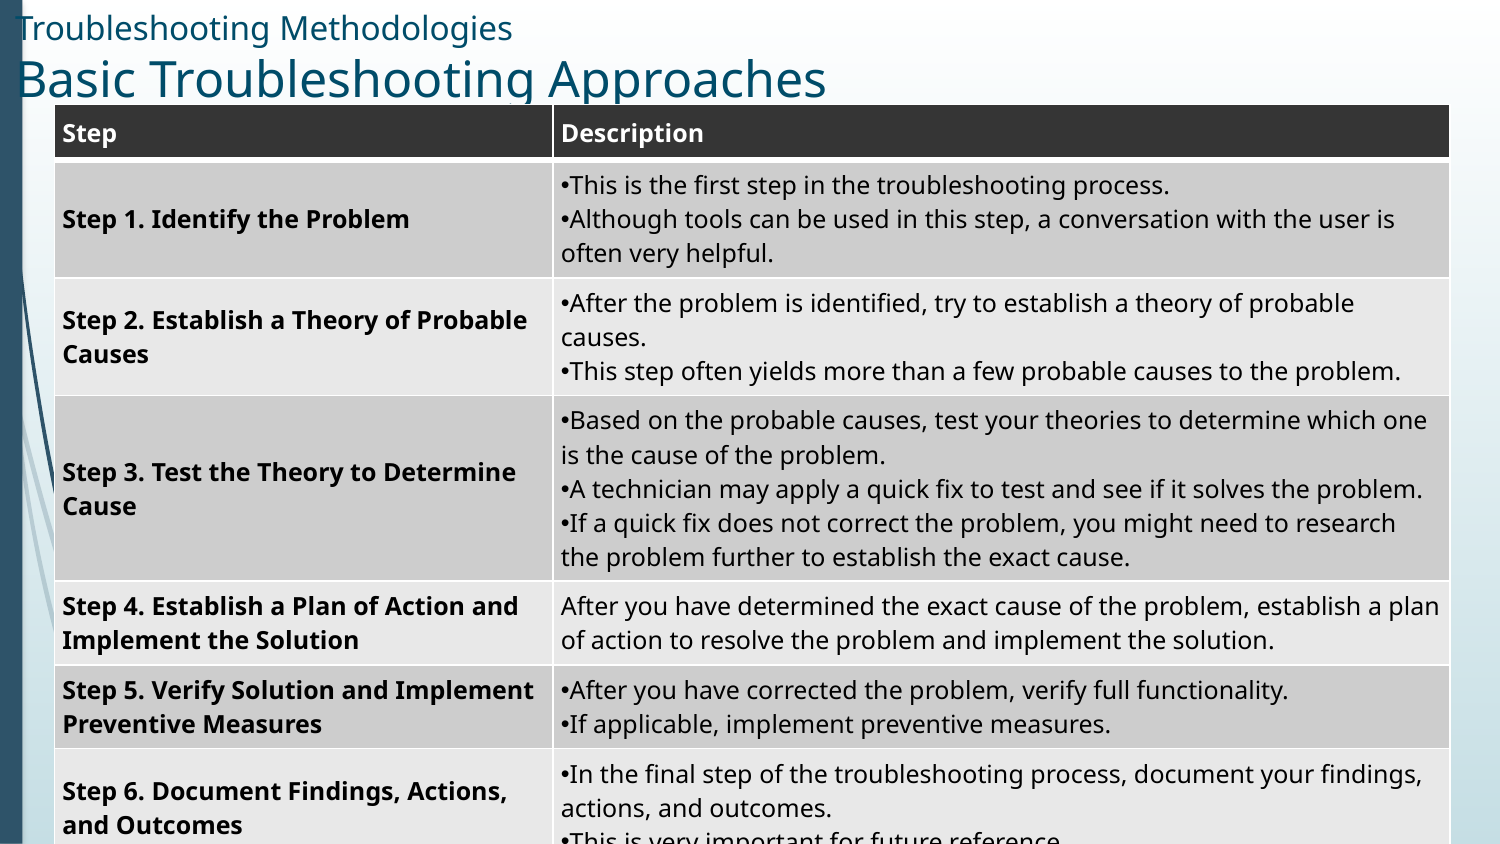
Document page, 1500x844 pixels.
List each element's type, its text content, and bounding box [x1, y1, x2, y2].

table_cell After you have determined the exact cause of the problem, establish a plan of action to resolve the problem and implement the solution. [554, 582, 1449, 664]
table_cell Step 5. Verify Solution and Implement Preventive Measures [55, 666, 552, 748]
table_cell Step 6. Document Findings, Actions, and Outcomes [55, 749, 552, 844]
table_cell This is the first step in the troubleshooting process. Although tools can be used in this step, a conversation with the user is often very helpful. [554, 163, 1449, 277]
title Troubleshooting Methodologies Basic Troubleshooting Approaches [0, 0, 1369, 121]
table_header Description [554, 105, 1449, 157]
table_cell Based on the probable causes, test your theories to determine which one is the cause of the problem. A technician may apply a quick fix to test and see if it solves the problem. If a quick fix does not correct the problem, you might need to research the problem further to establish the exact cause. [554, 396, 1449, 580]
table_cell In the final step of the troubleshooting process, document your findings, actions, and outcomes. This is very important for future reference. [554, 749, 1449, 844]
table_cell After the problem is identified, try to establish a theory of probable causes. This step often yields more than a few probable causes to the problem. [554, 279, 1449, 395]
table_header Step [55, 105, 552, 157]
table_cell Step 4. Establish a Plan of Action and Implement the Solution [55, 582, 552, 664]
table_cell Step 3. Test the Theory to Determine Cause [55, 396, 552, 580]
table_cell Step 1. Identify the Problem [55, 163, 552, 277]
table_cell After you have corrected the problem, verify full functionality. If applicable, implement preventive measures. [554, 666, 1449, 748]
table_cell Step 2. Establish a Theory of Probable Causes [55, 279, 552, 395]
